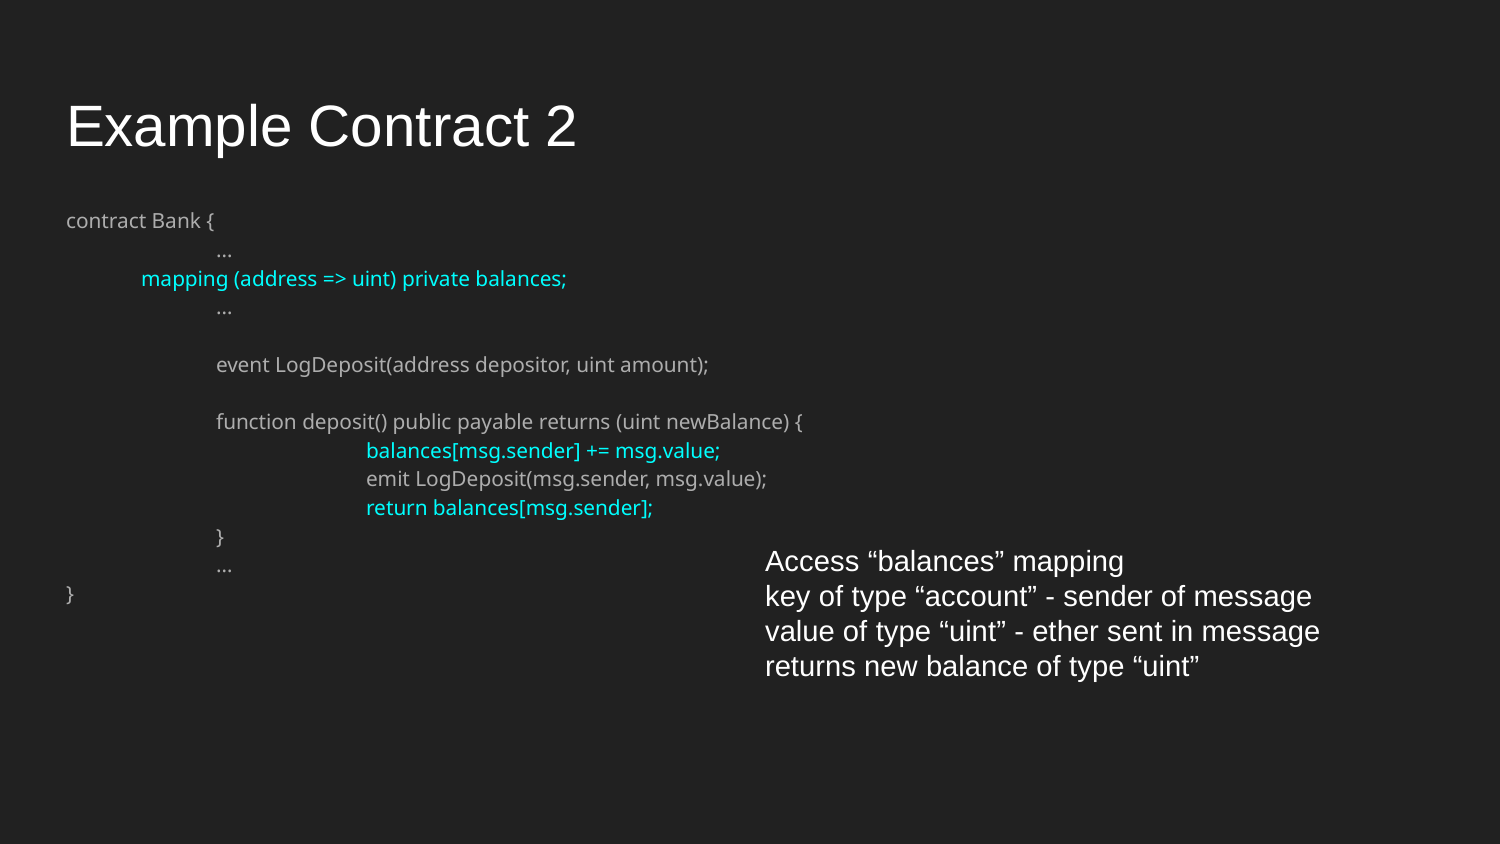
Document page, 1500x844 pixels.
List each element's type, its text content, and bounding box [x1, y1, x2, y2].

title Example Contract 2 [51, 72, 1449, 167]
list contract Bank { … mapping (address => uint) private balances; … event LogDeposit(address depositor, uint amount); function deposit() public payable returns (uint newBalance) { balances[msg.sender] += msg.value; emit LogDeposit(msg.sender, msg.value); return balances[msg.sender]; } … } [51, 189, 980, 750]
text_box Access “balances” mapping key of type “account” - sender of message value of type “uint” - ether sent in message returns new balance of type “uint” [980, 526, 1412, 697]
